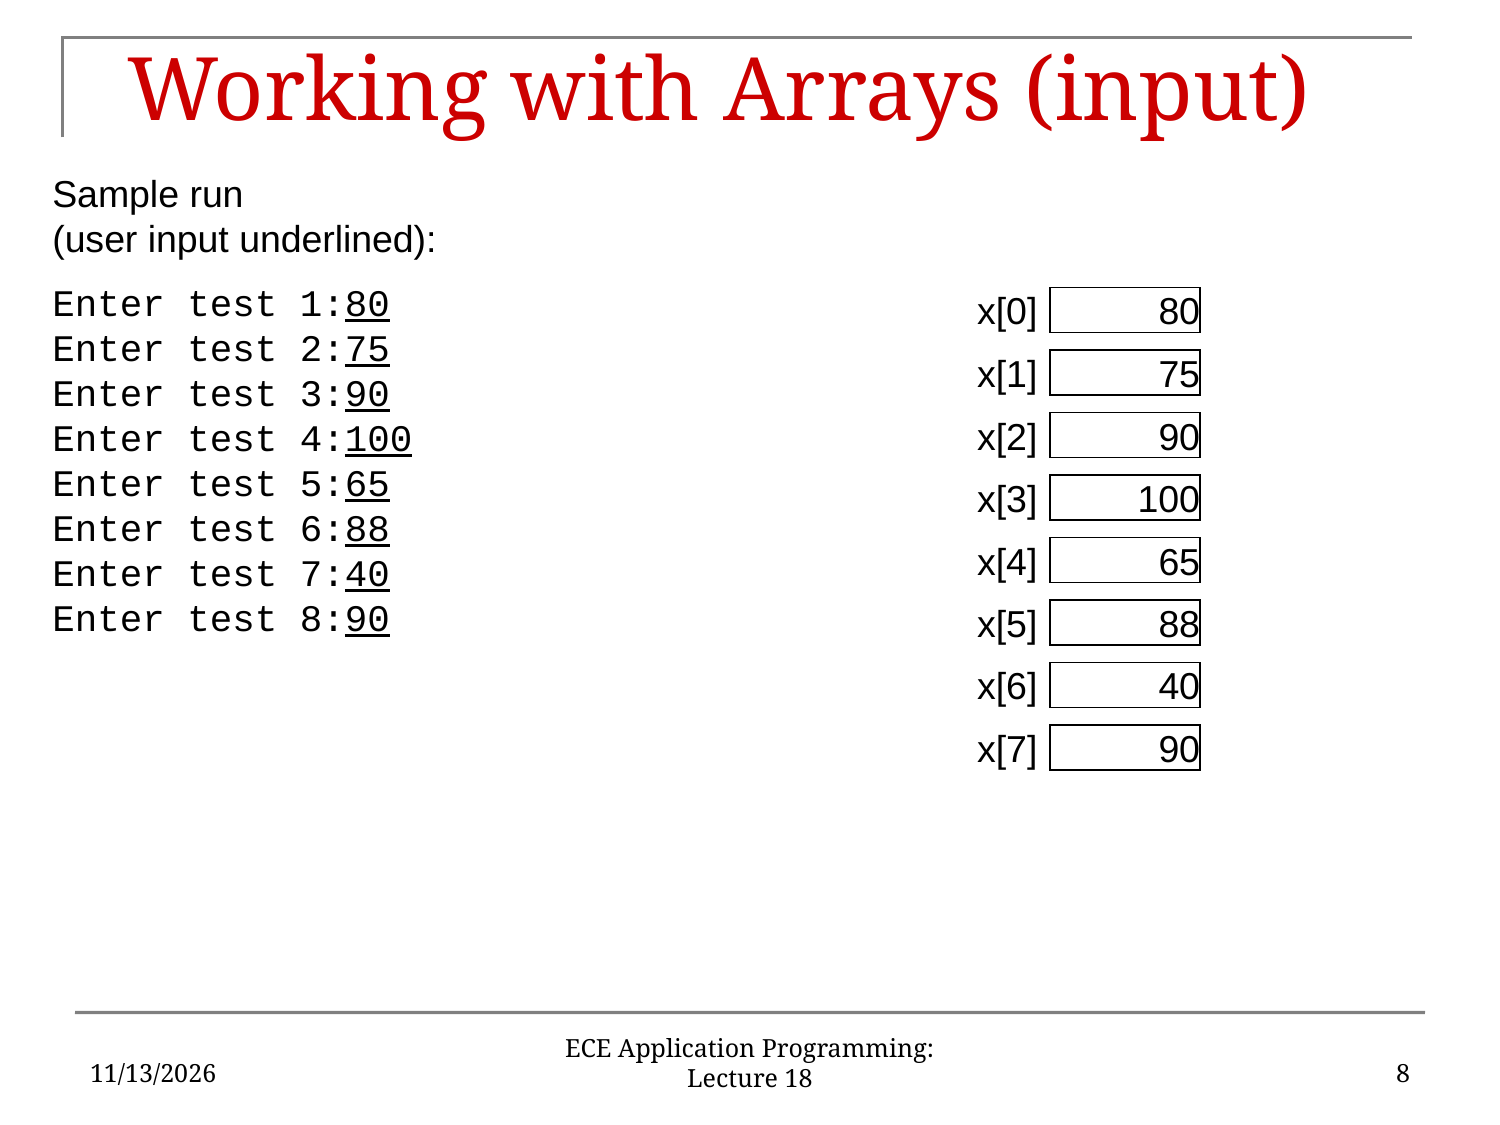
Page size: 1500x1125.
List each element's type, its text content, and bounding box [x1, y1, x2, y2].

text_box 40 [1049, 662, 1200, 708]
text_box 80 [1049, 287, 1200, 333]
text_box 88 [1049, 599, 1200, 646]
text_box x[4] [899, 537, 1038, 583]
text_box 75 [1049, 349, 1200, 396]
text_box x[0] [899, 287, 1038, 333]
text_box x[6] [899, 662, 1038, 708]
text_box 65 [1049, 537, 1200, 583]
title Working with Arrays (input) [112, 24, 1388, 113]
text_box x[3] [899, 474, 1038, 520]
slide_number 8 [1074, 1023, 1426, 1100]
text_box 90 [1049, 412, 1200, 458]
text_box Sample run (user input underlined): Enter test 1:80 Enter test 2:75 Enter test 3:90 Enter test 4:100 Enter test 5:65 Enter test 6:88 Enter test 7:40 Enter test 8:90 [37, 162, 638, 755]
text_box 100 [1049, 474, 1200, 520]
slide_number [74, 1023, 426, 1100]
text_box 90 [1049, 724, 1200, 771]
text_box x[1] [899, 349, 1038, 396]
footer ECE Application Programming: Lecture 18 [512, 1024, 988, 1101]
text_box x[7] [899, 724, 1038, 771]
text_box x[5] [899, 599, 1038, 646]
text_box x[2] [899, 412, 1038, 458]
